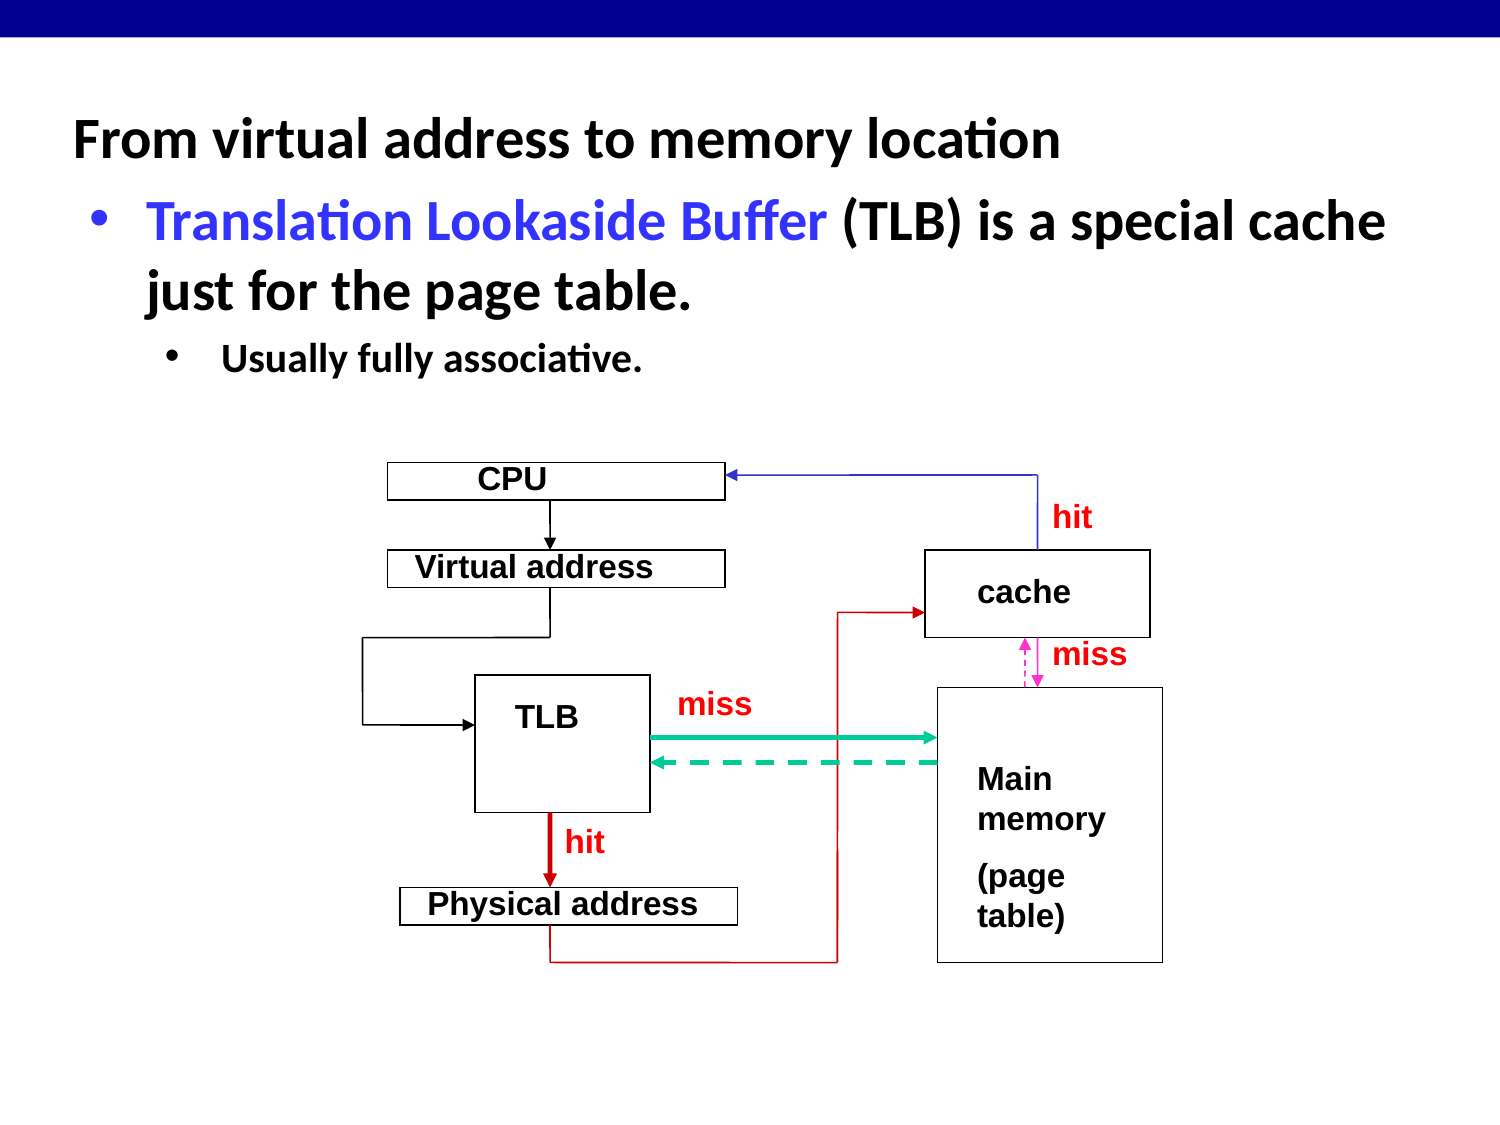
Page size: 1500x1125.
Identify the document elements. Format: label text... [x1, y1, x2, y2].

text_box Translation Lookaside Buffer (TLB) is a special cache just for the page table. Usually fully associative. [74, 174, 1425, 1005]
title From virtual address to memory location [58, 72, 1305, 199]
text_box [362, 449, 1201, 963]
